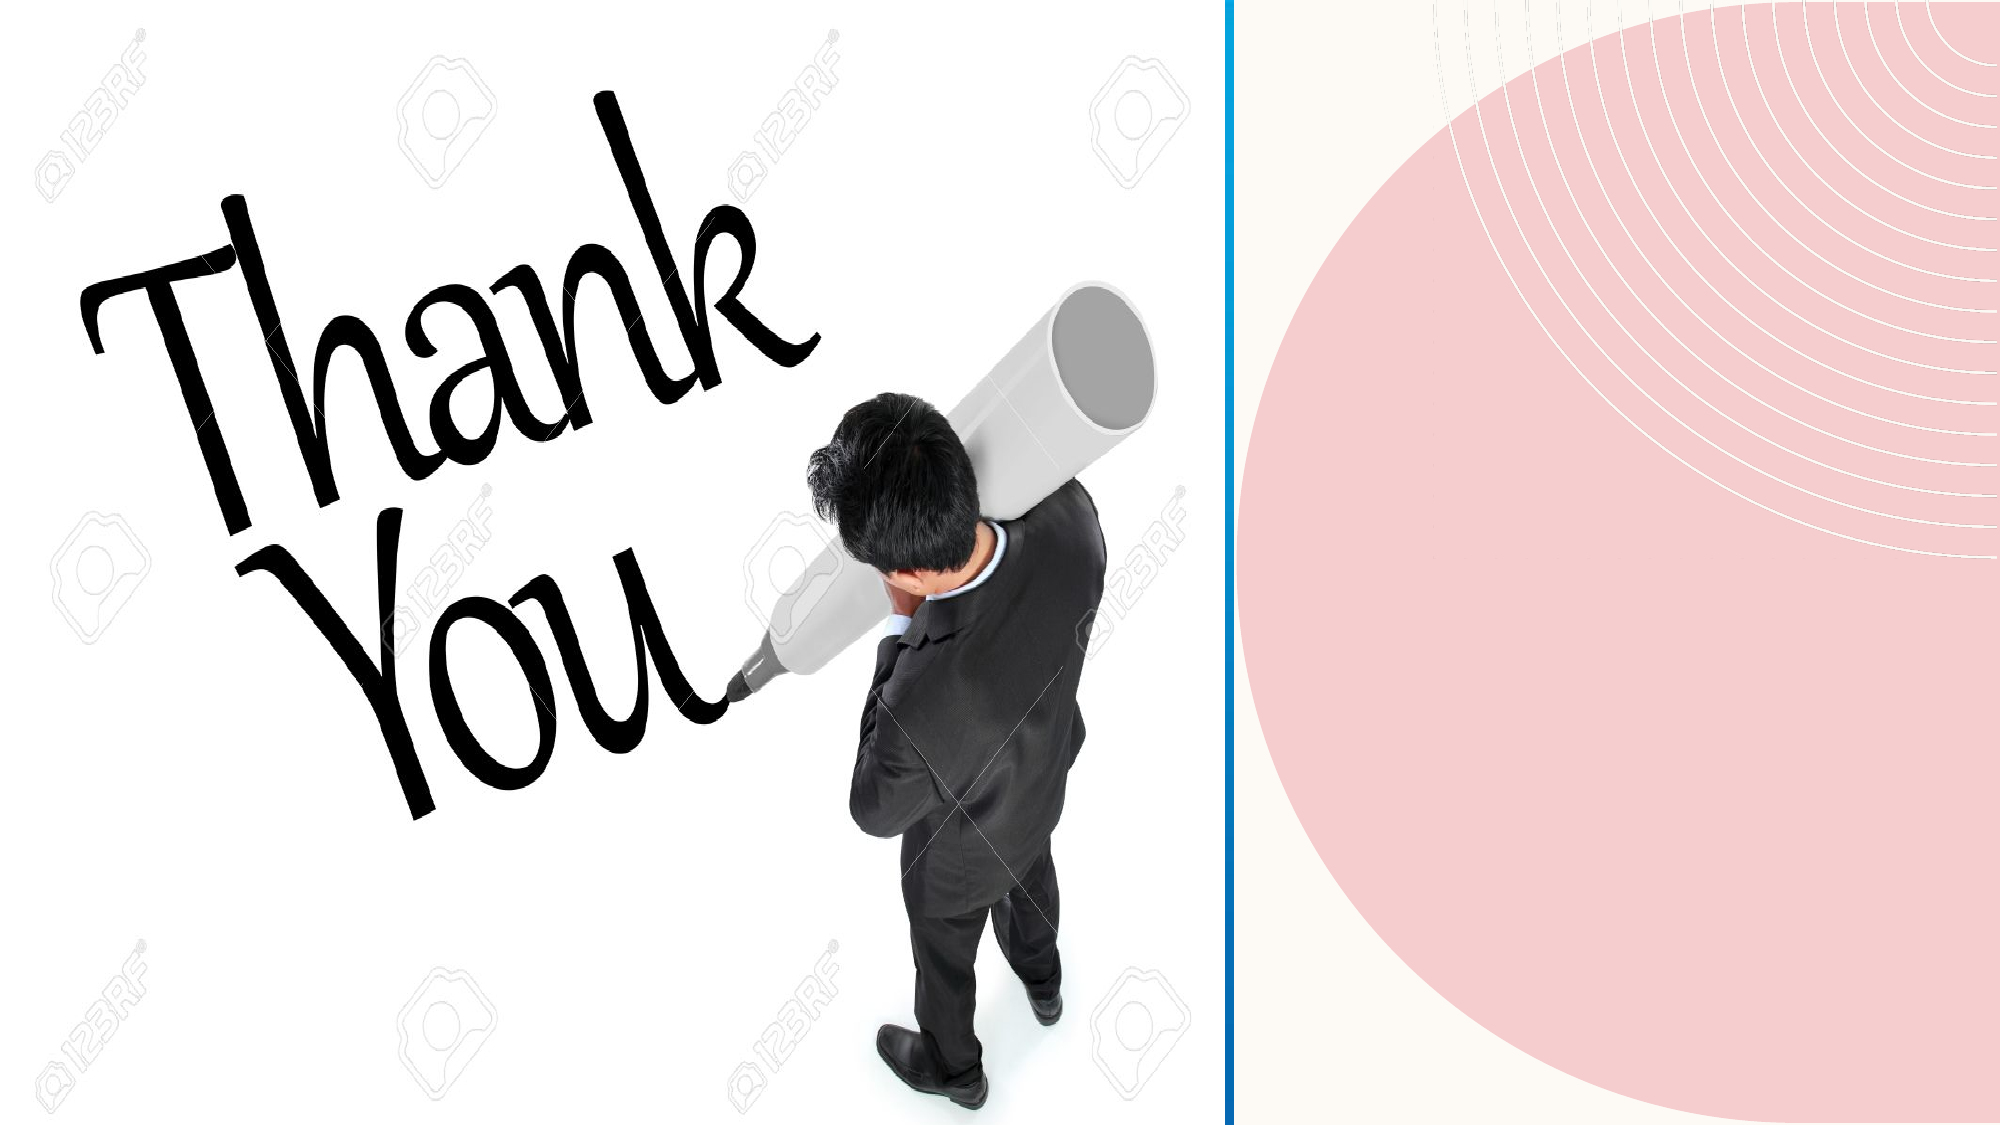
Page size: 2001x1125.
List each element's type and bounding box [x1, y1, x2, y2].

picture [1433, 0, 1997, 559]
picture [0, 0, 1234, 1125]
